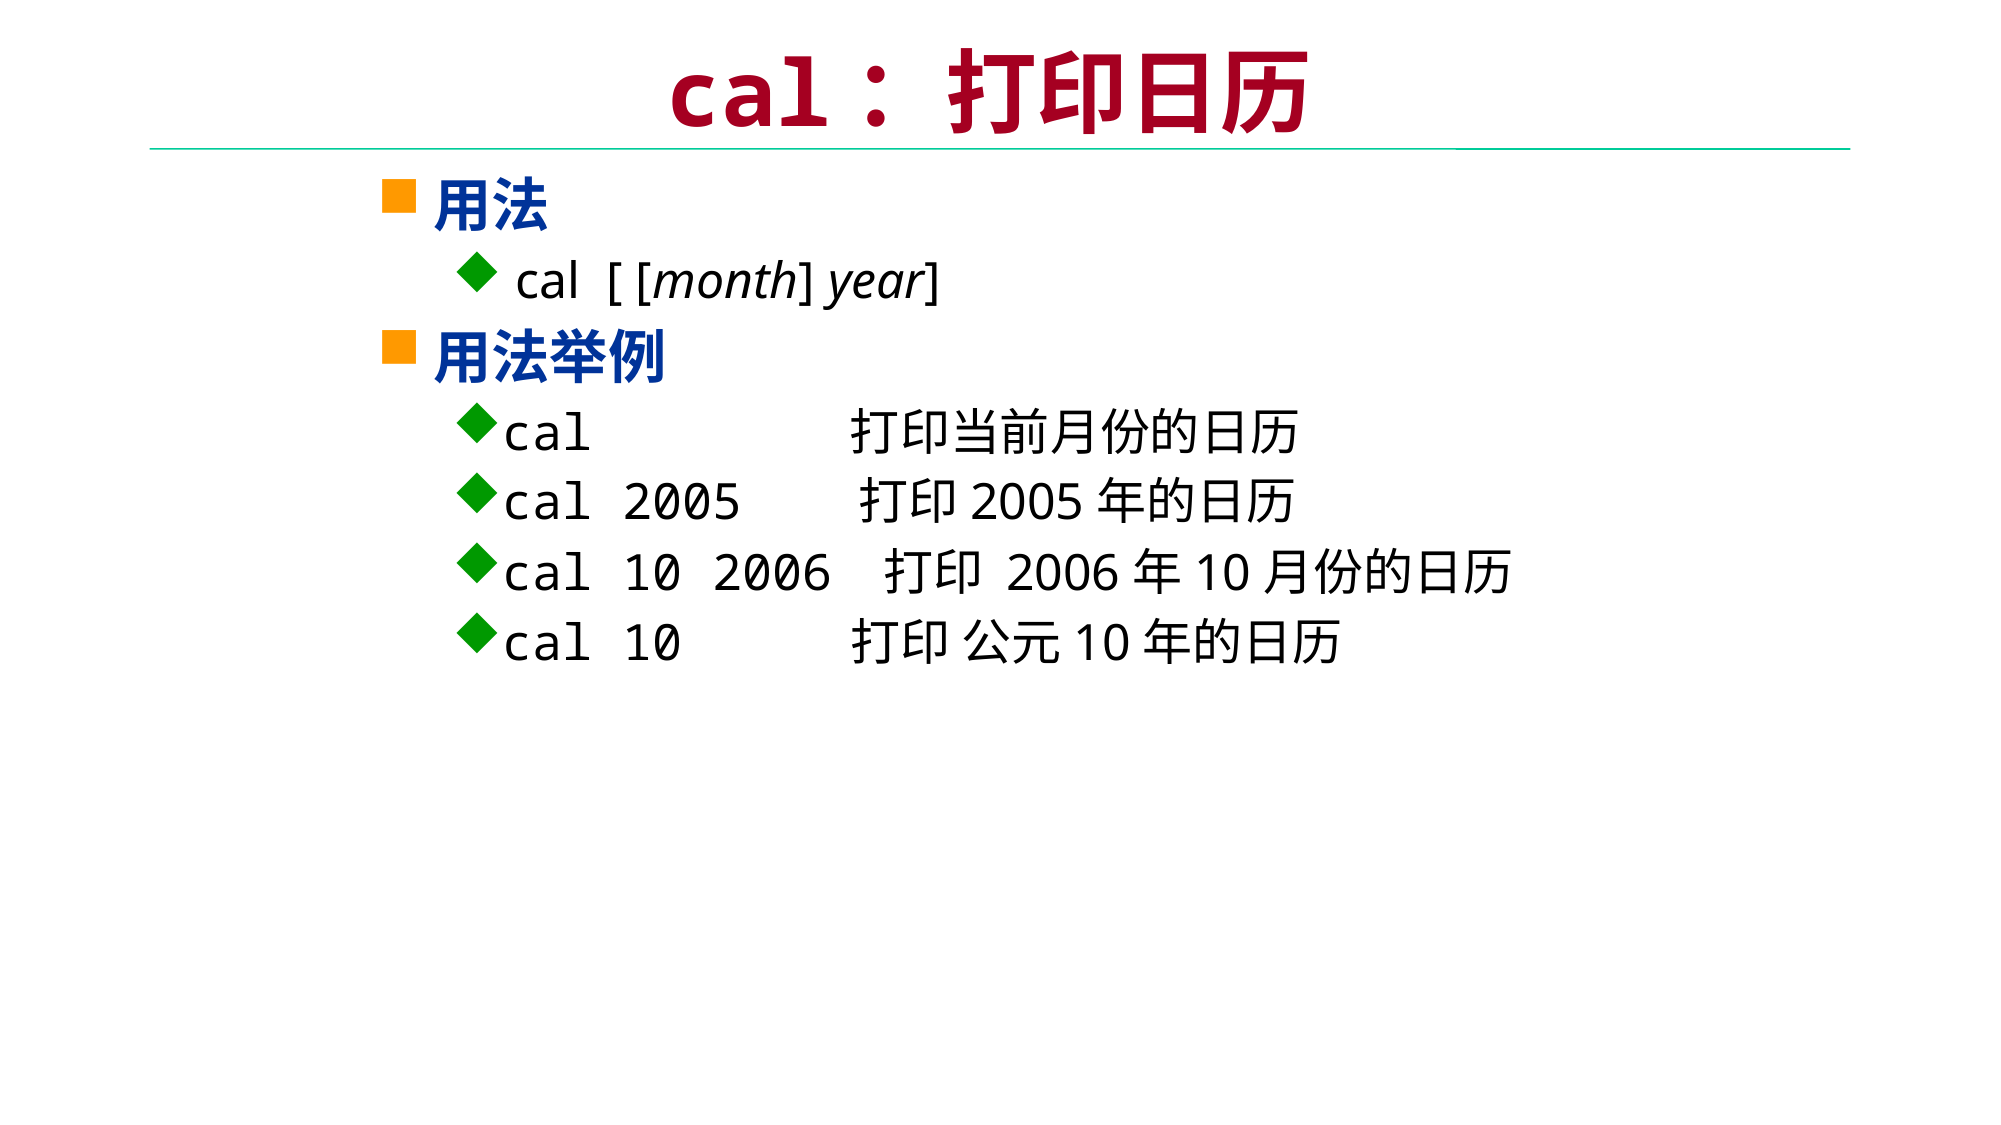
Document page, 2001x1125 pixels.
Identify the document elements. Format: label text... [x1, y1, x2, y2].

title cal：打印日历 [149, 31, 1850, 150]
list 用法 cal [ [month] year] 用法举例 cal 打印当前月份的日历 cal 2005 打印2005年的日历 cal 10 2006 打印 2006年10月份的日历 cal 10 打印 公元10年的日历 [362, 160, 1638, 1106]
